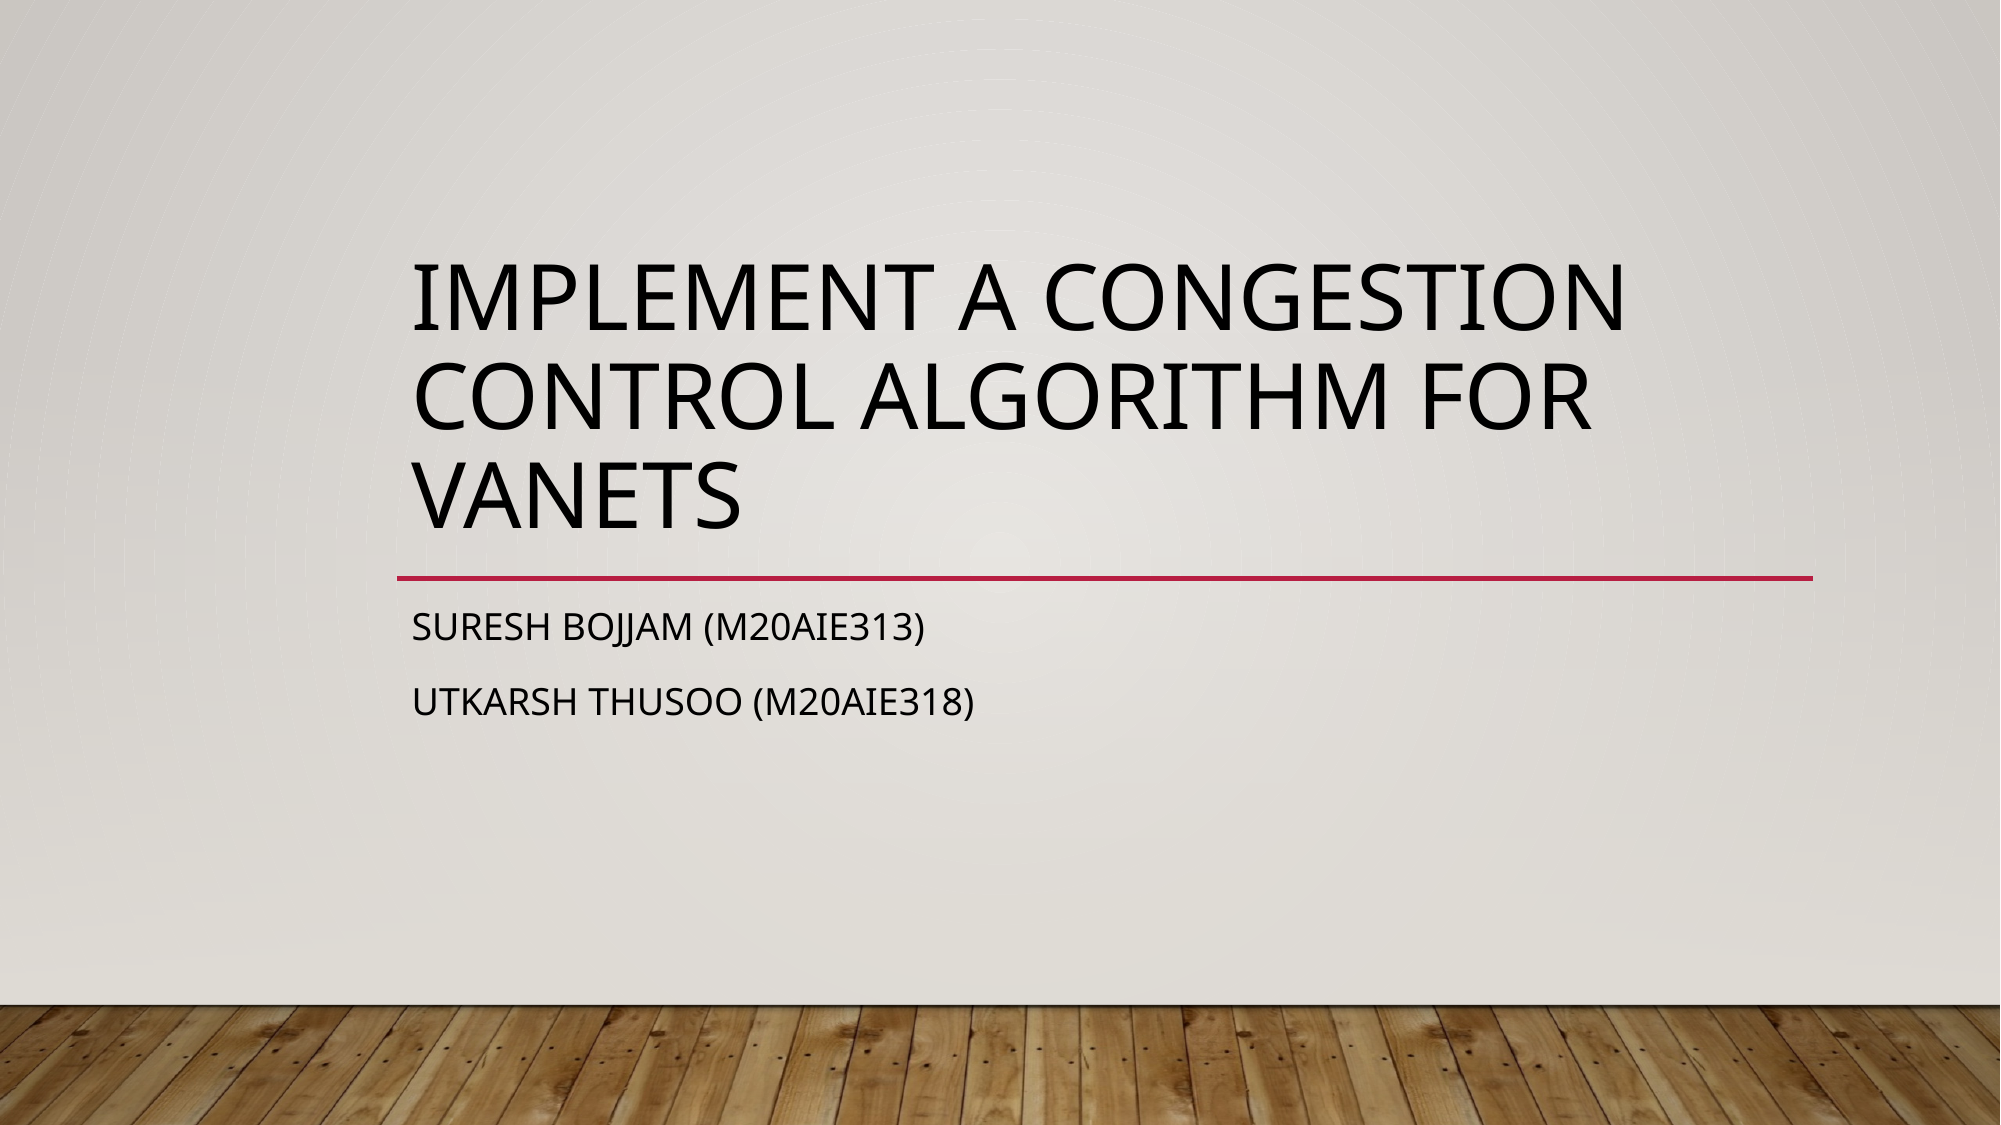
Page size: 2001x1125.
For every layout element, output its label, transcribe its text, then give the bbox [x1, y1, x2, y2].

subtitle Suresh BOJJAM (M20AIE313) UTKARSH THUSOO (M20AIE318) [396, 579, 1814, 740]
picture [0, 1005, 2000, 1125]
title Implement a congestion control algorithm for VANETs [396, 131, 1814, 549]
